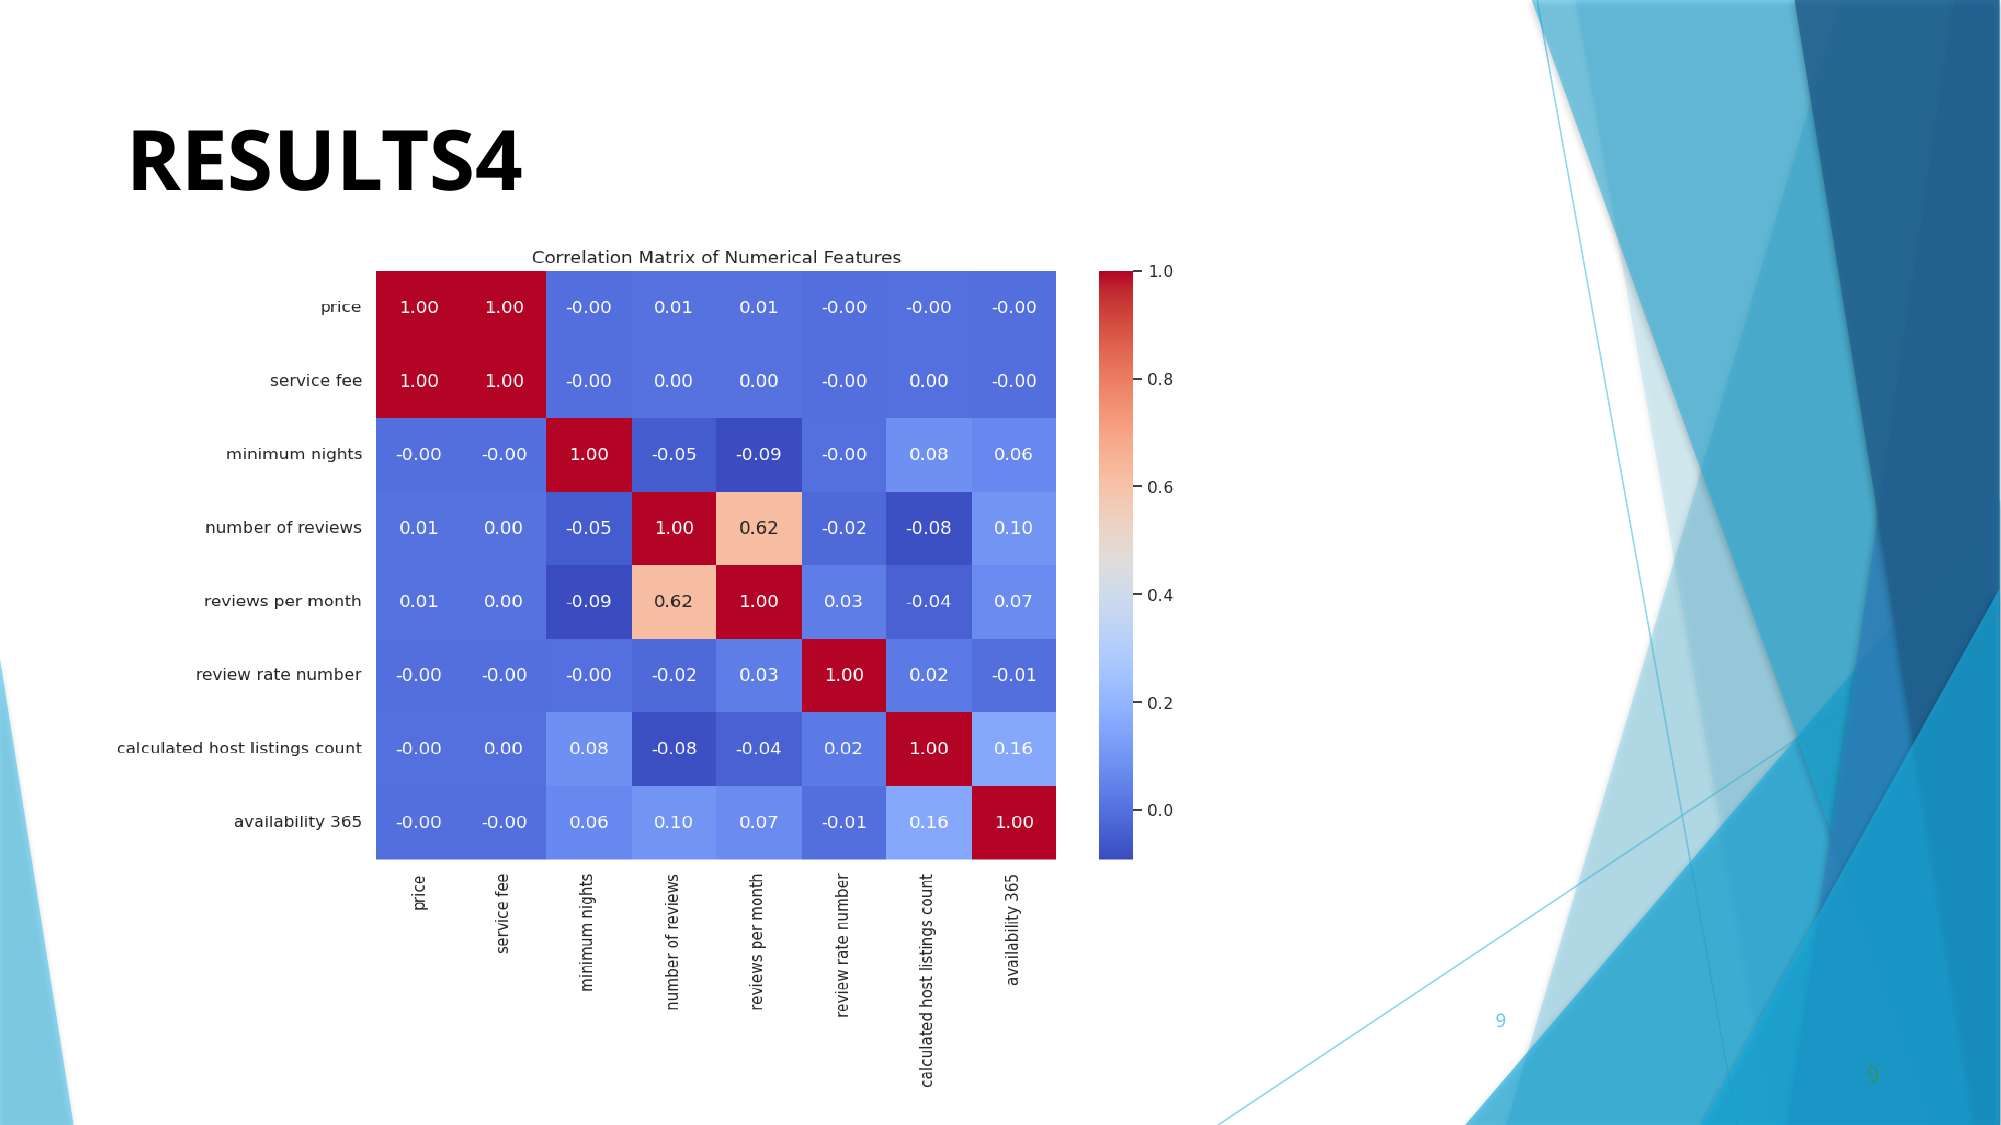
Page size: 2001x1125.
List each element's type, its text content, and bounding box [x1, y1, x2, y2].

title RESULTS4 [111, 99, 1761, 991]
picture [106, 239, 1186, 1095]
slide_number 9 [1409, 991, 1522, 1051]
